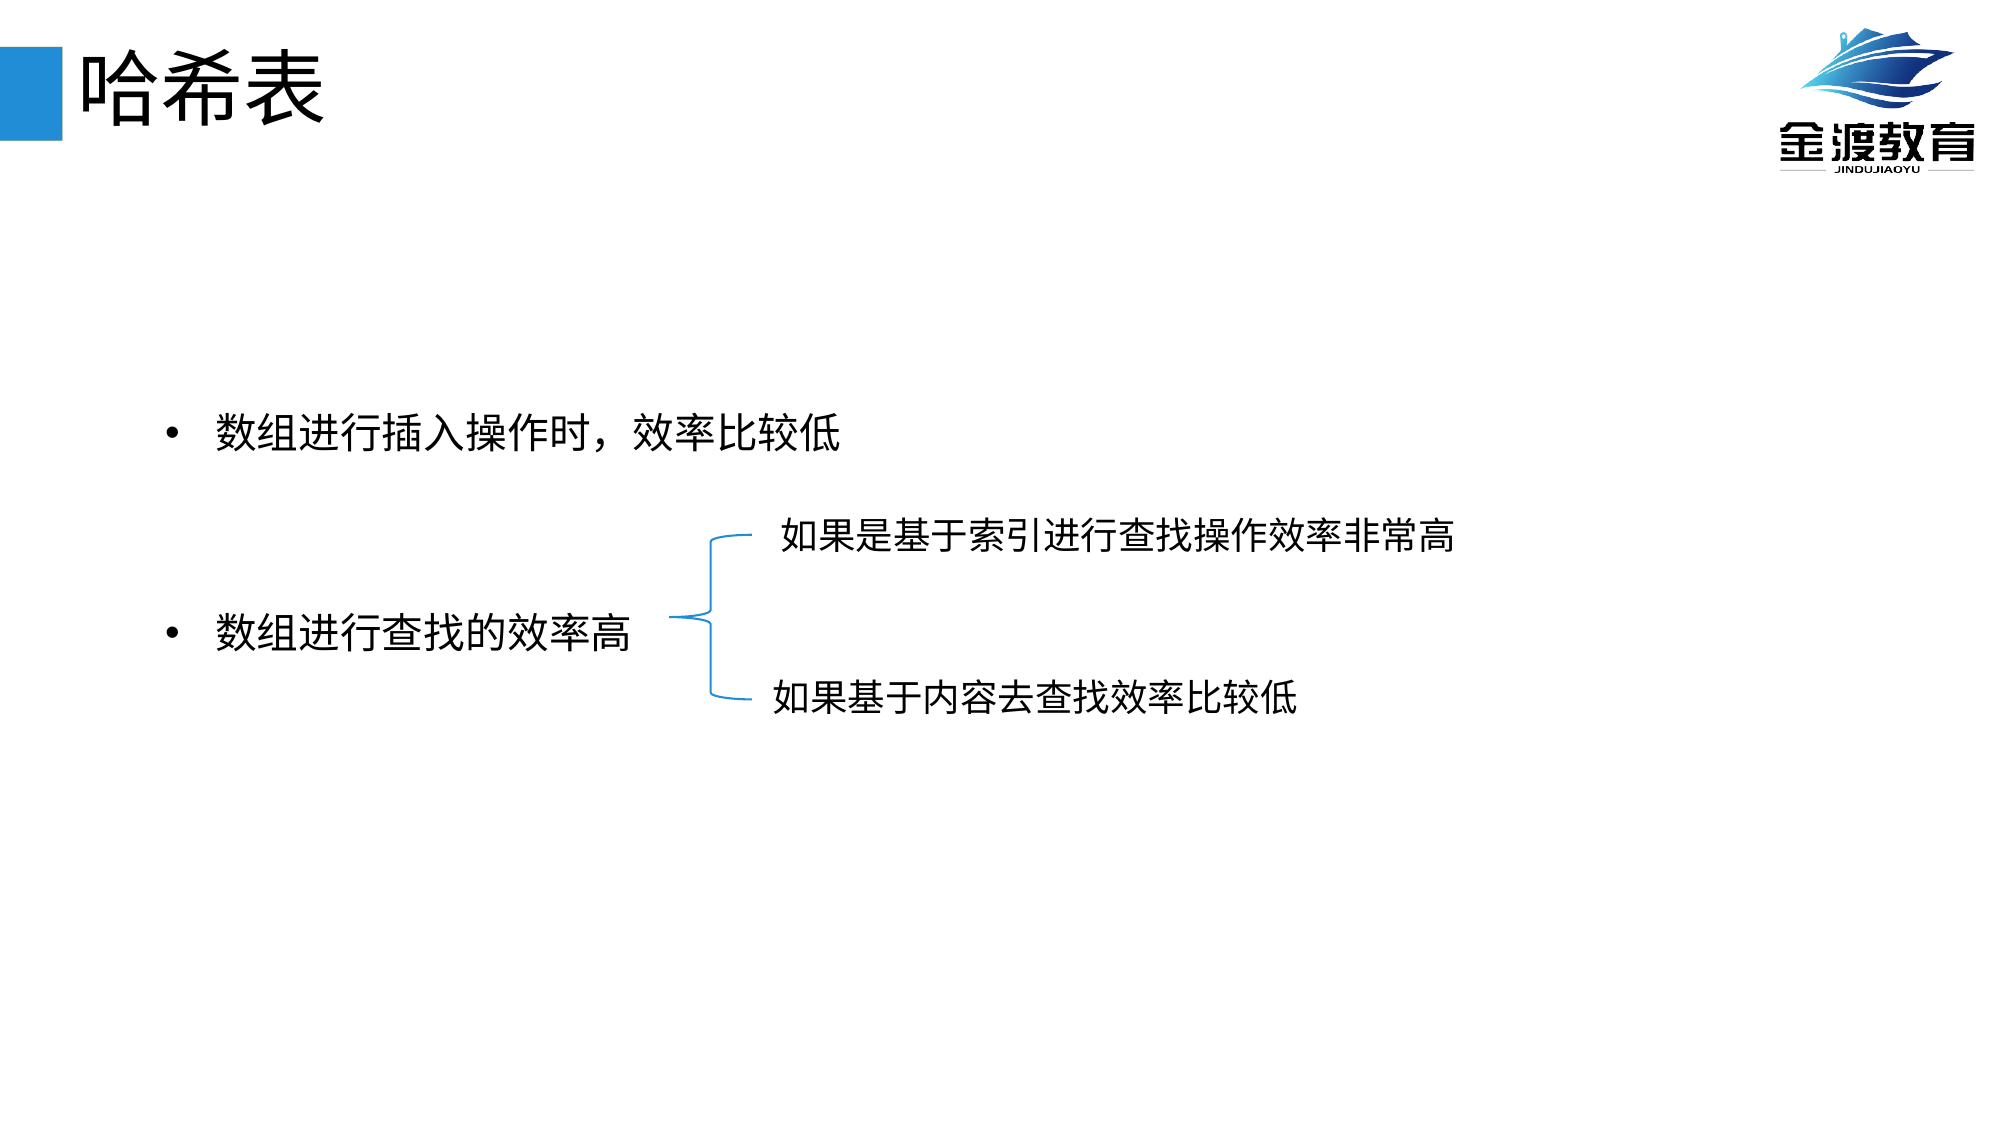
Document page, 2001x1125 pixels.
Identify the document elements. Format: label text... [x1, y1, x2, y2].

title 哈希表 [62, 45, 1938, 141]
text_box 如果是基于索引进行查找操作效率非常高 [765, 504, 1471, 565]
picture [1775, 11, 1979, 190]
text_box 数组进行插入操作时，效率比较低 数组进行查找的效率高 [161, 349, 1969, 665]
text_box [669, 534, 752, 700]
text_box 如果基于内容去查找效率比较低 [757, 666, 1313, 727]
